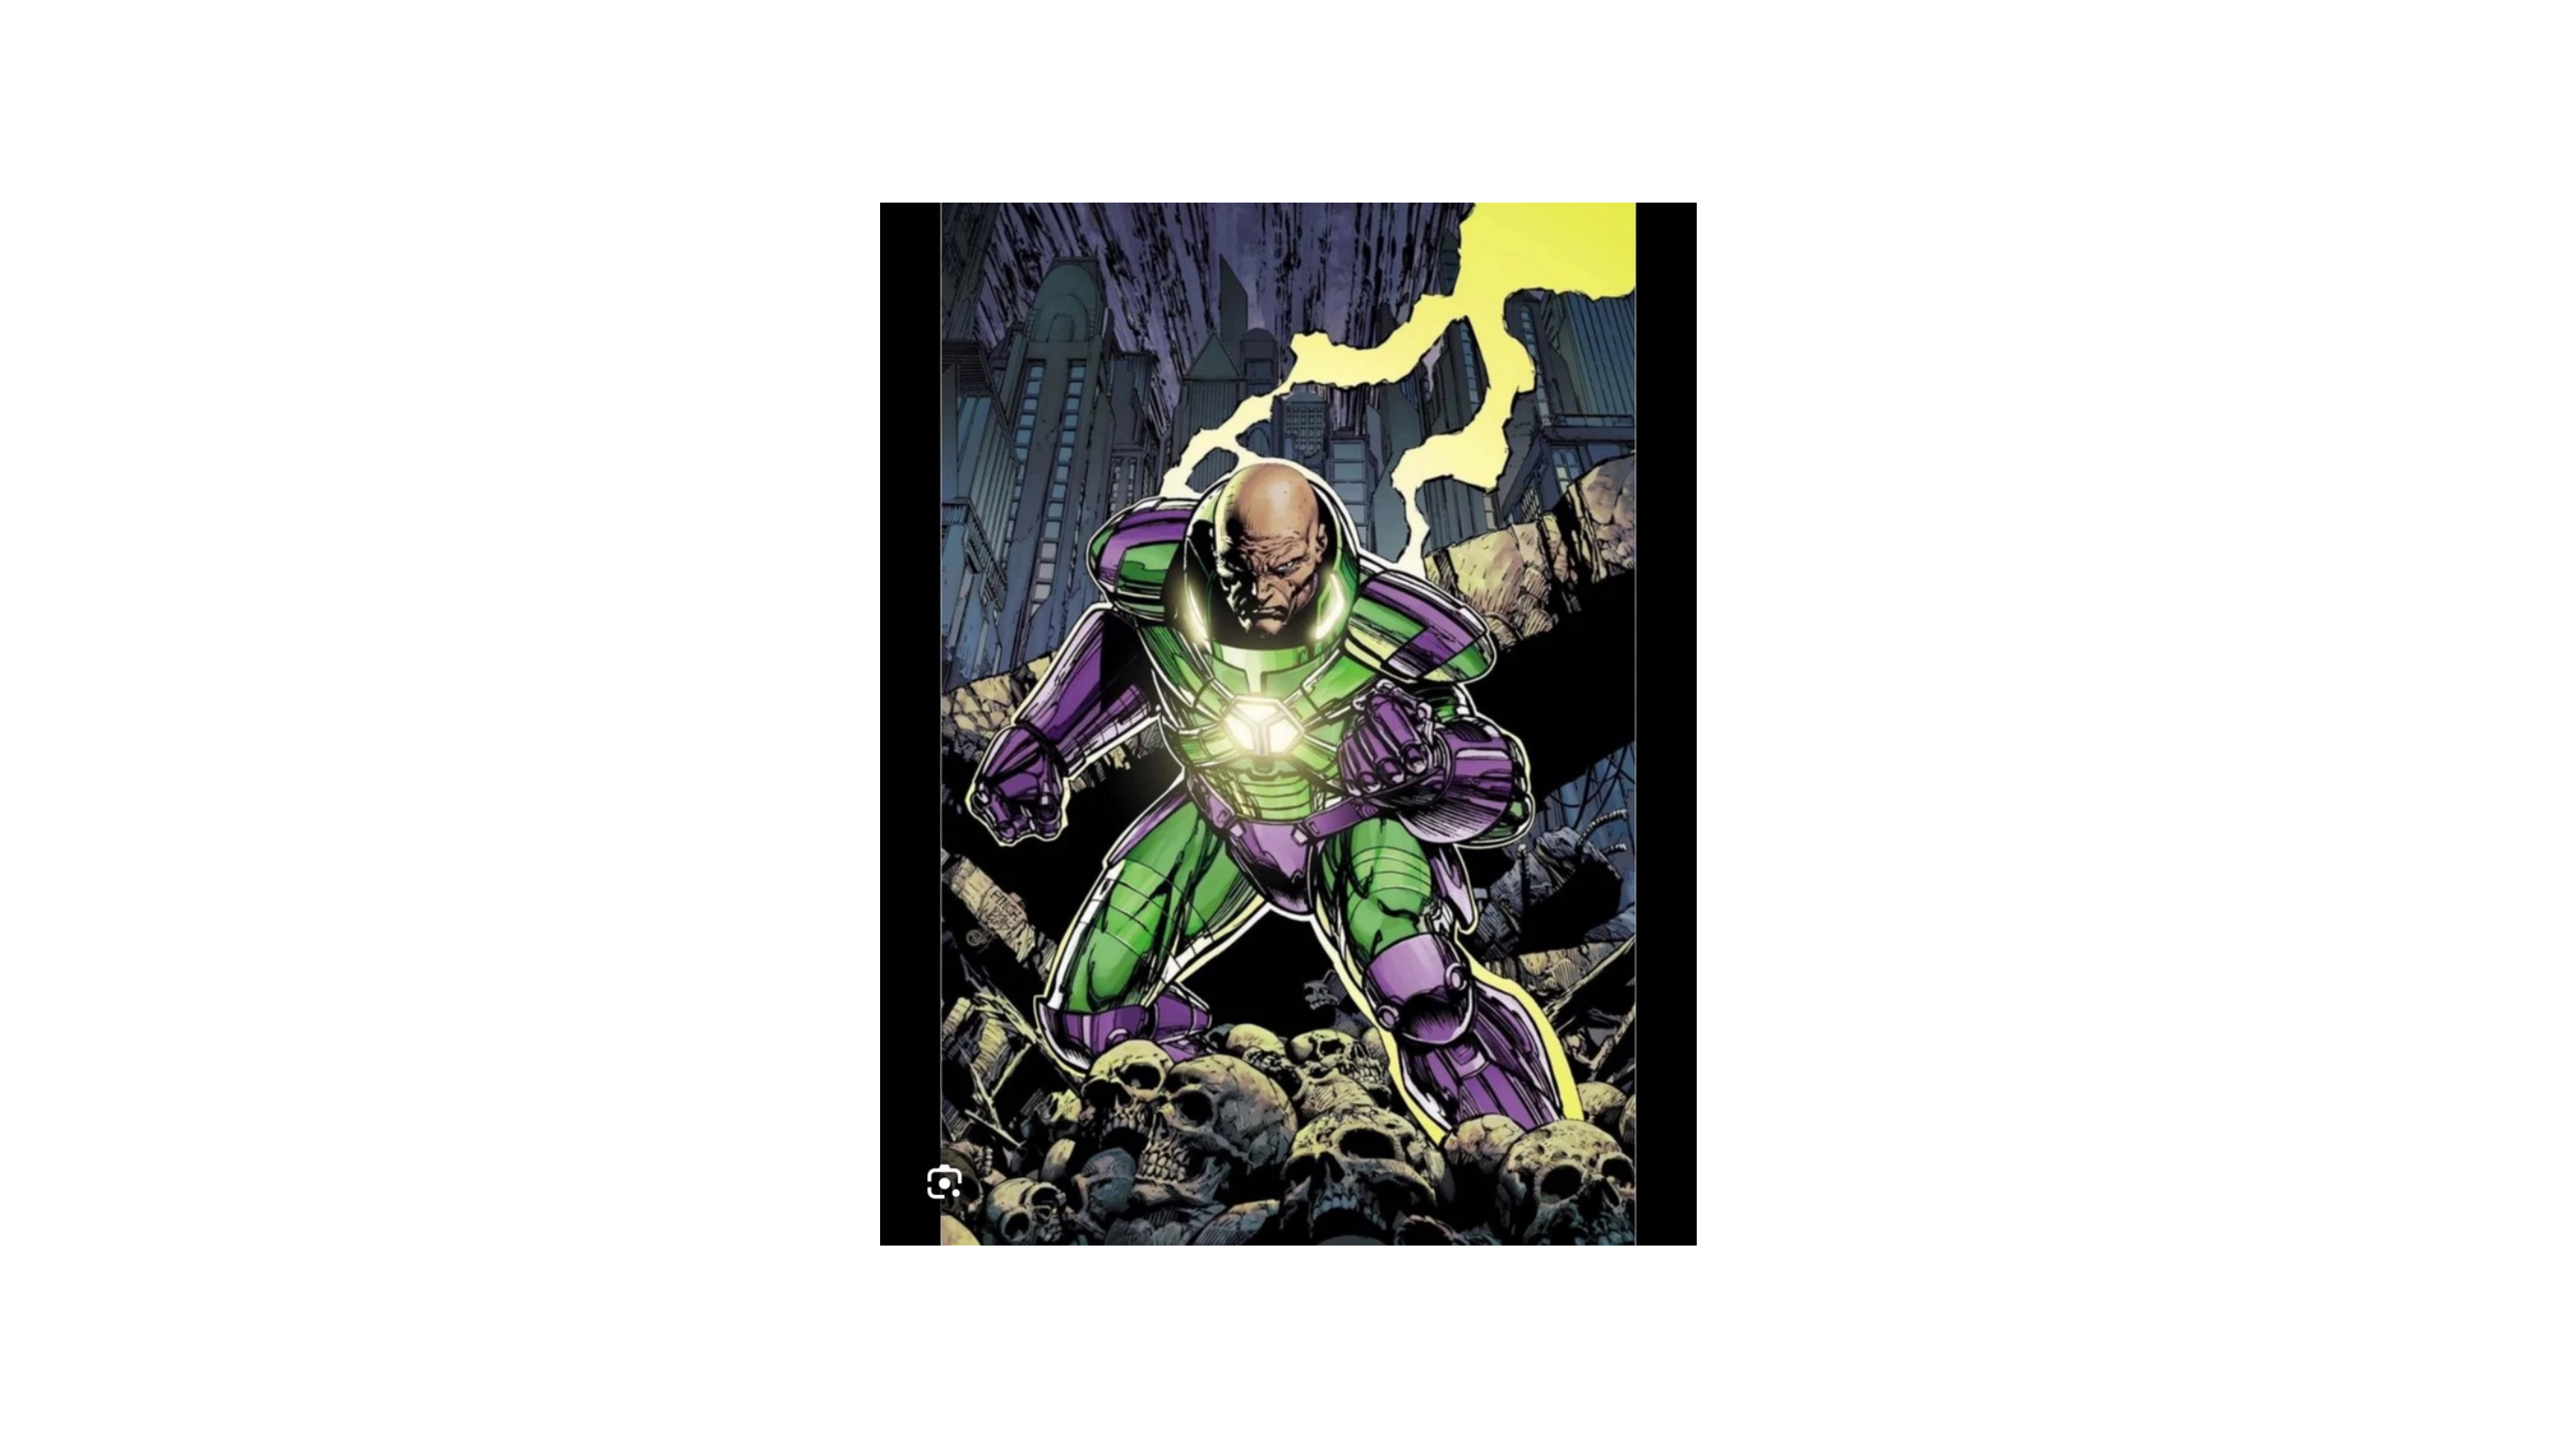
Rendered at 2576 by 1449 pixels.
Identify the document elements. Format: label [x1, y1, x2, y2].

picture [880, 203, 1697, 1246]
